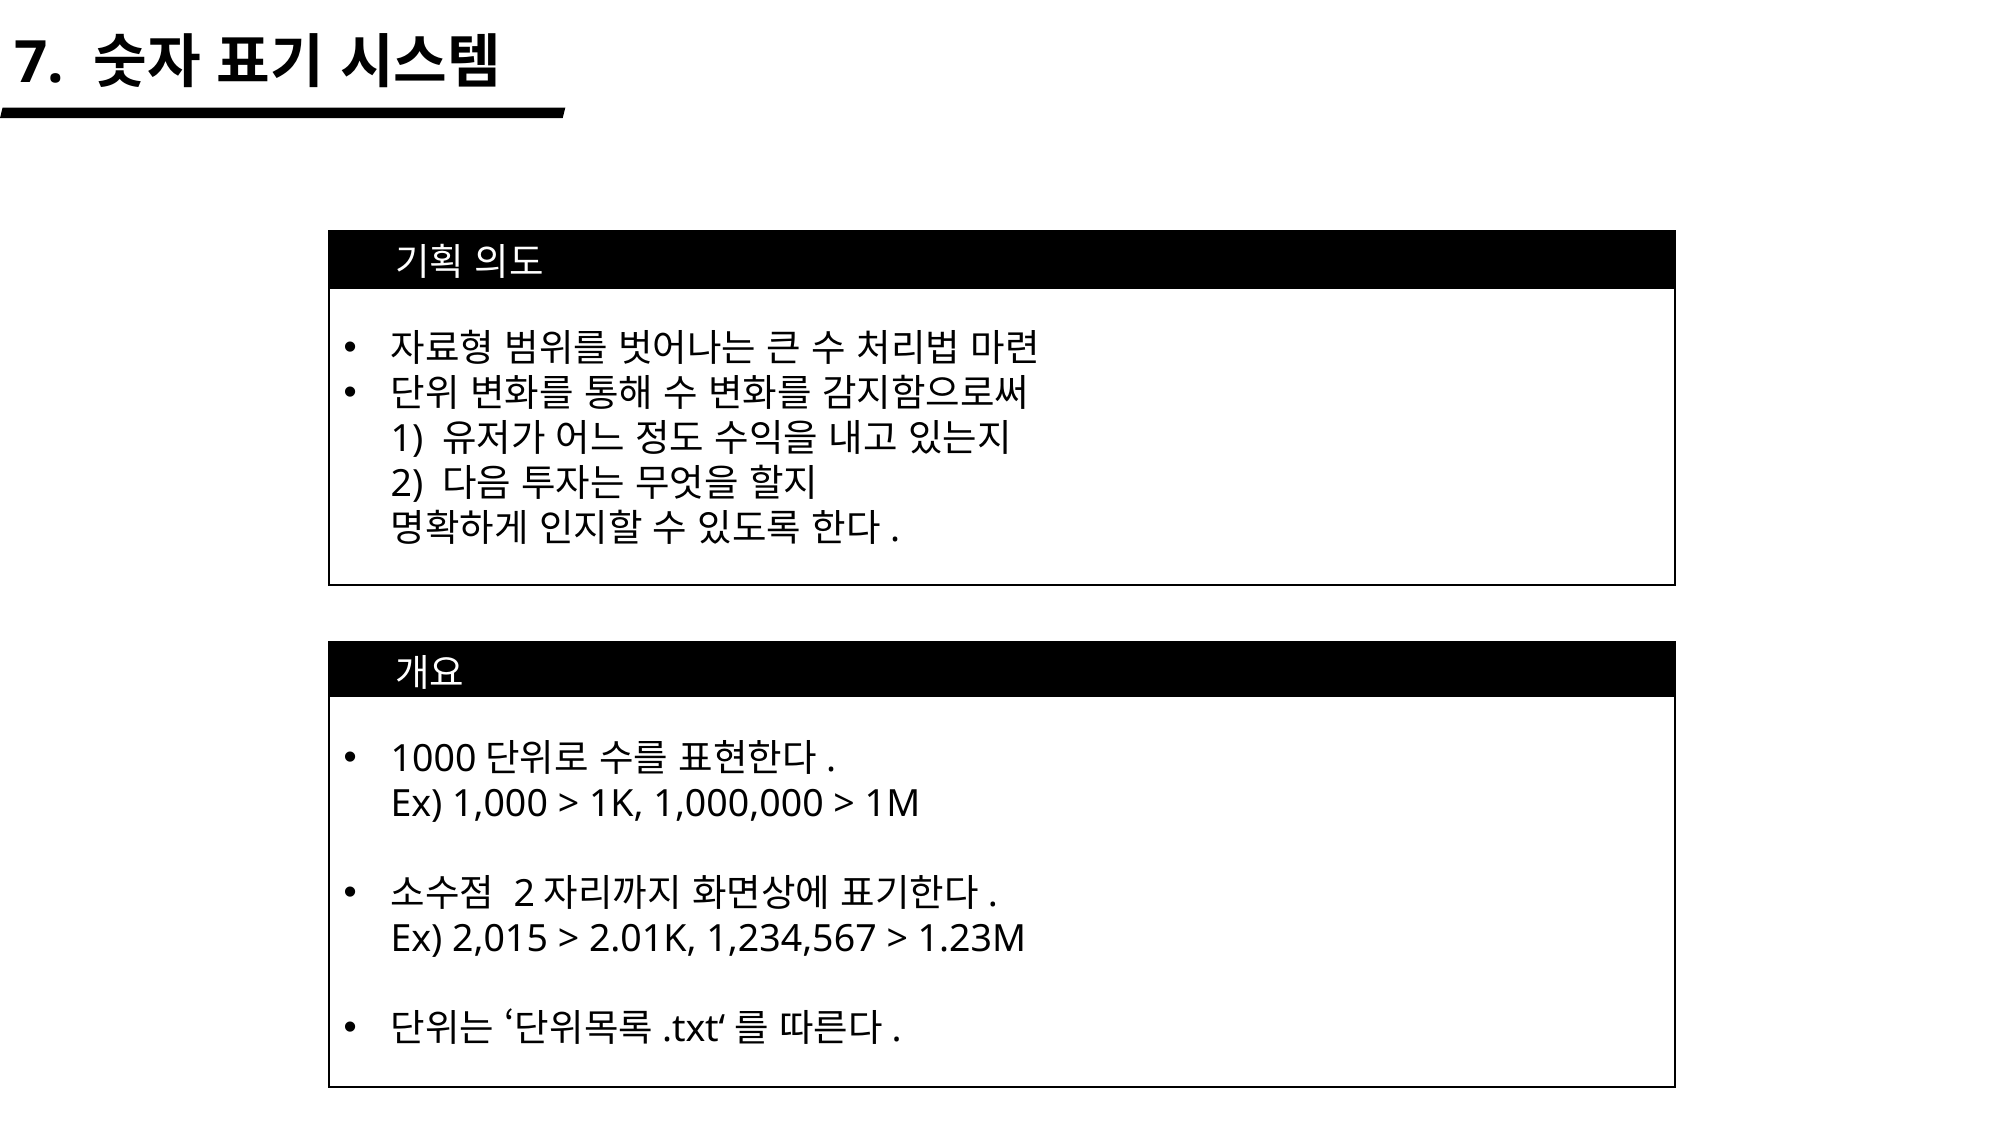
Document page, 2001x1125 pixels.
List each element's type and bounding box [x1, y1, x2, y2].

text_box [328, 641, 1676, 1088]
text_box [0, 16, 603, 119]
text_box [328, 230, 1676, 586]
